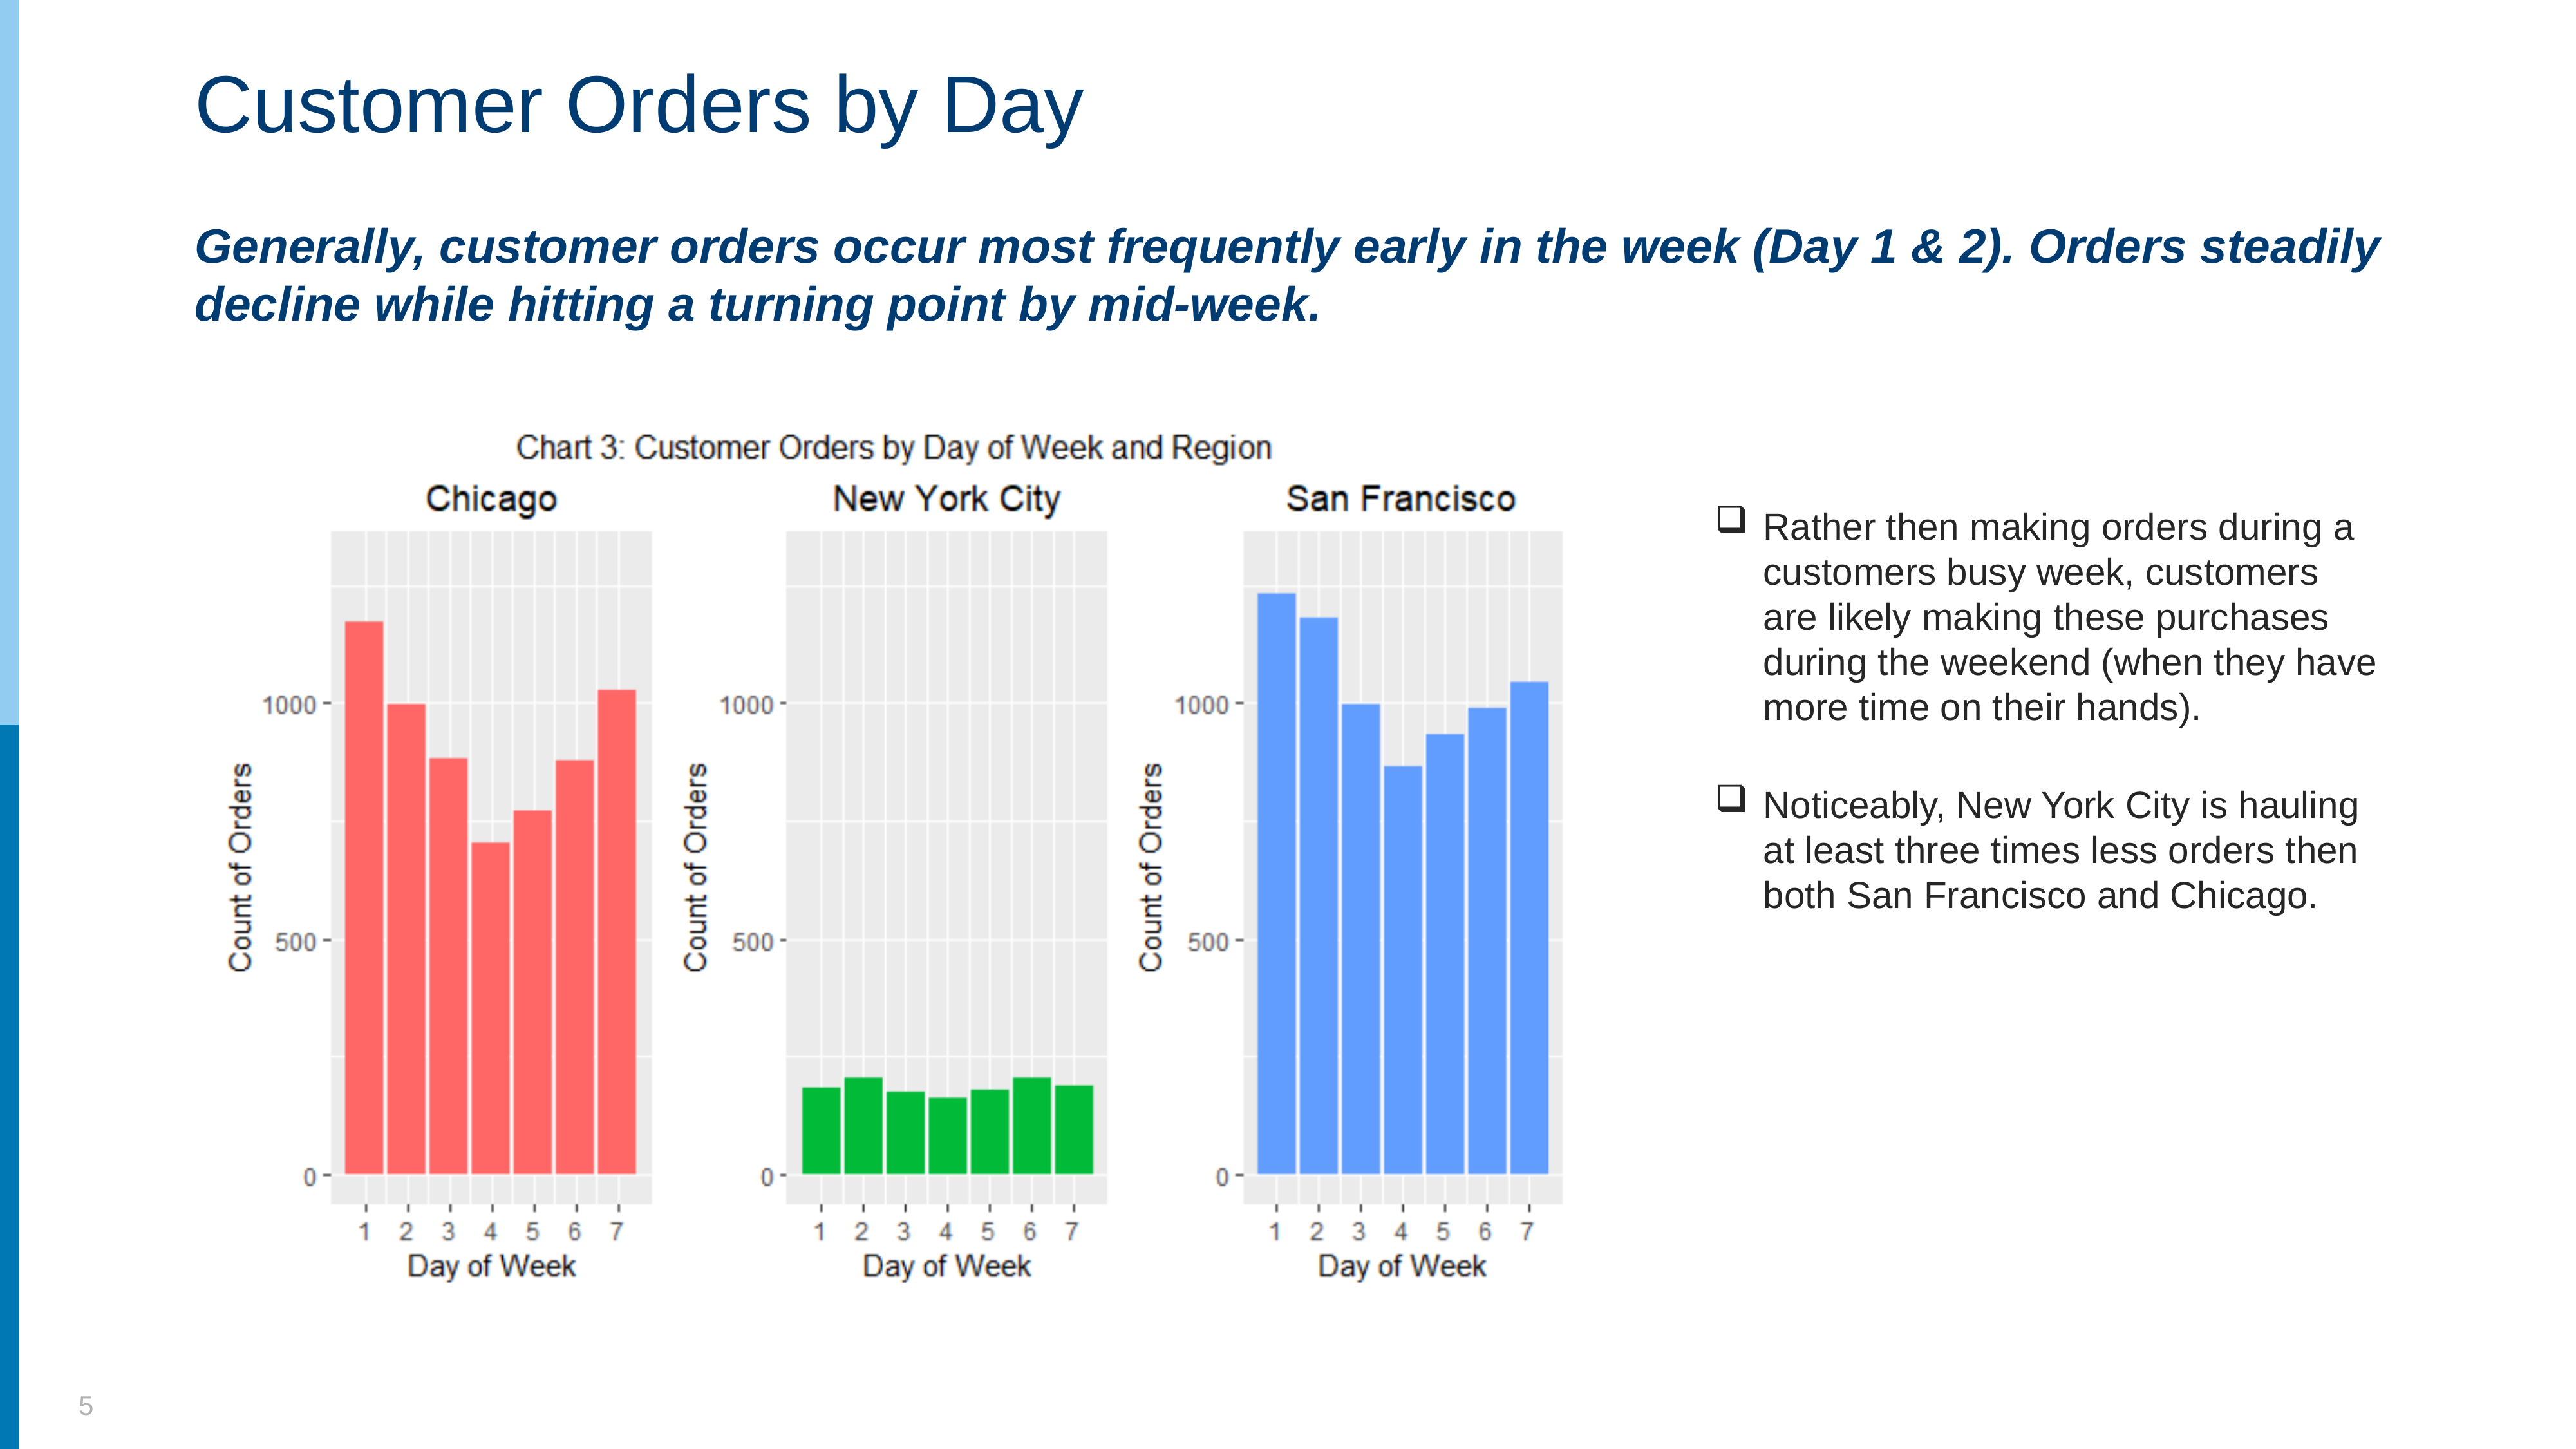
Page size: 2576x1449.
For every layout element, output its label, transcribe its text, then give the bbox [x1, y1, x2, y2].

text_box Rather then making orders during a customers busy week, customers are likely making these purchases during the weekend (when they have more time on their hands). Noticeably, New York City is hauling at least three times less orders then both San Francisco and Chicago. [1705, 497, 2391, 1336]
picture [216, 430, 1571, 1296]
list Generally, customer orders occur most frequently early in the week (Day 1 & 2). Orders steadily decline while hitting a turning point by mid-week. [185, 210, 2474, 1289]
title Customer Orders by Day [185, 47, 2491, 211]
slide_number 5 [69, 1348, 1785, 1426]
